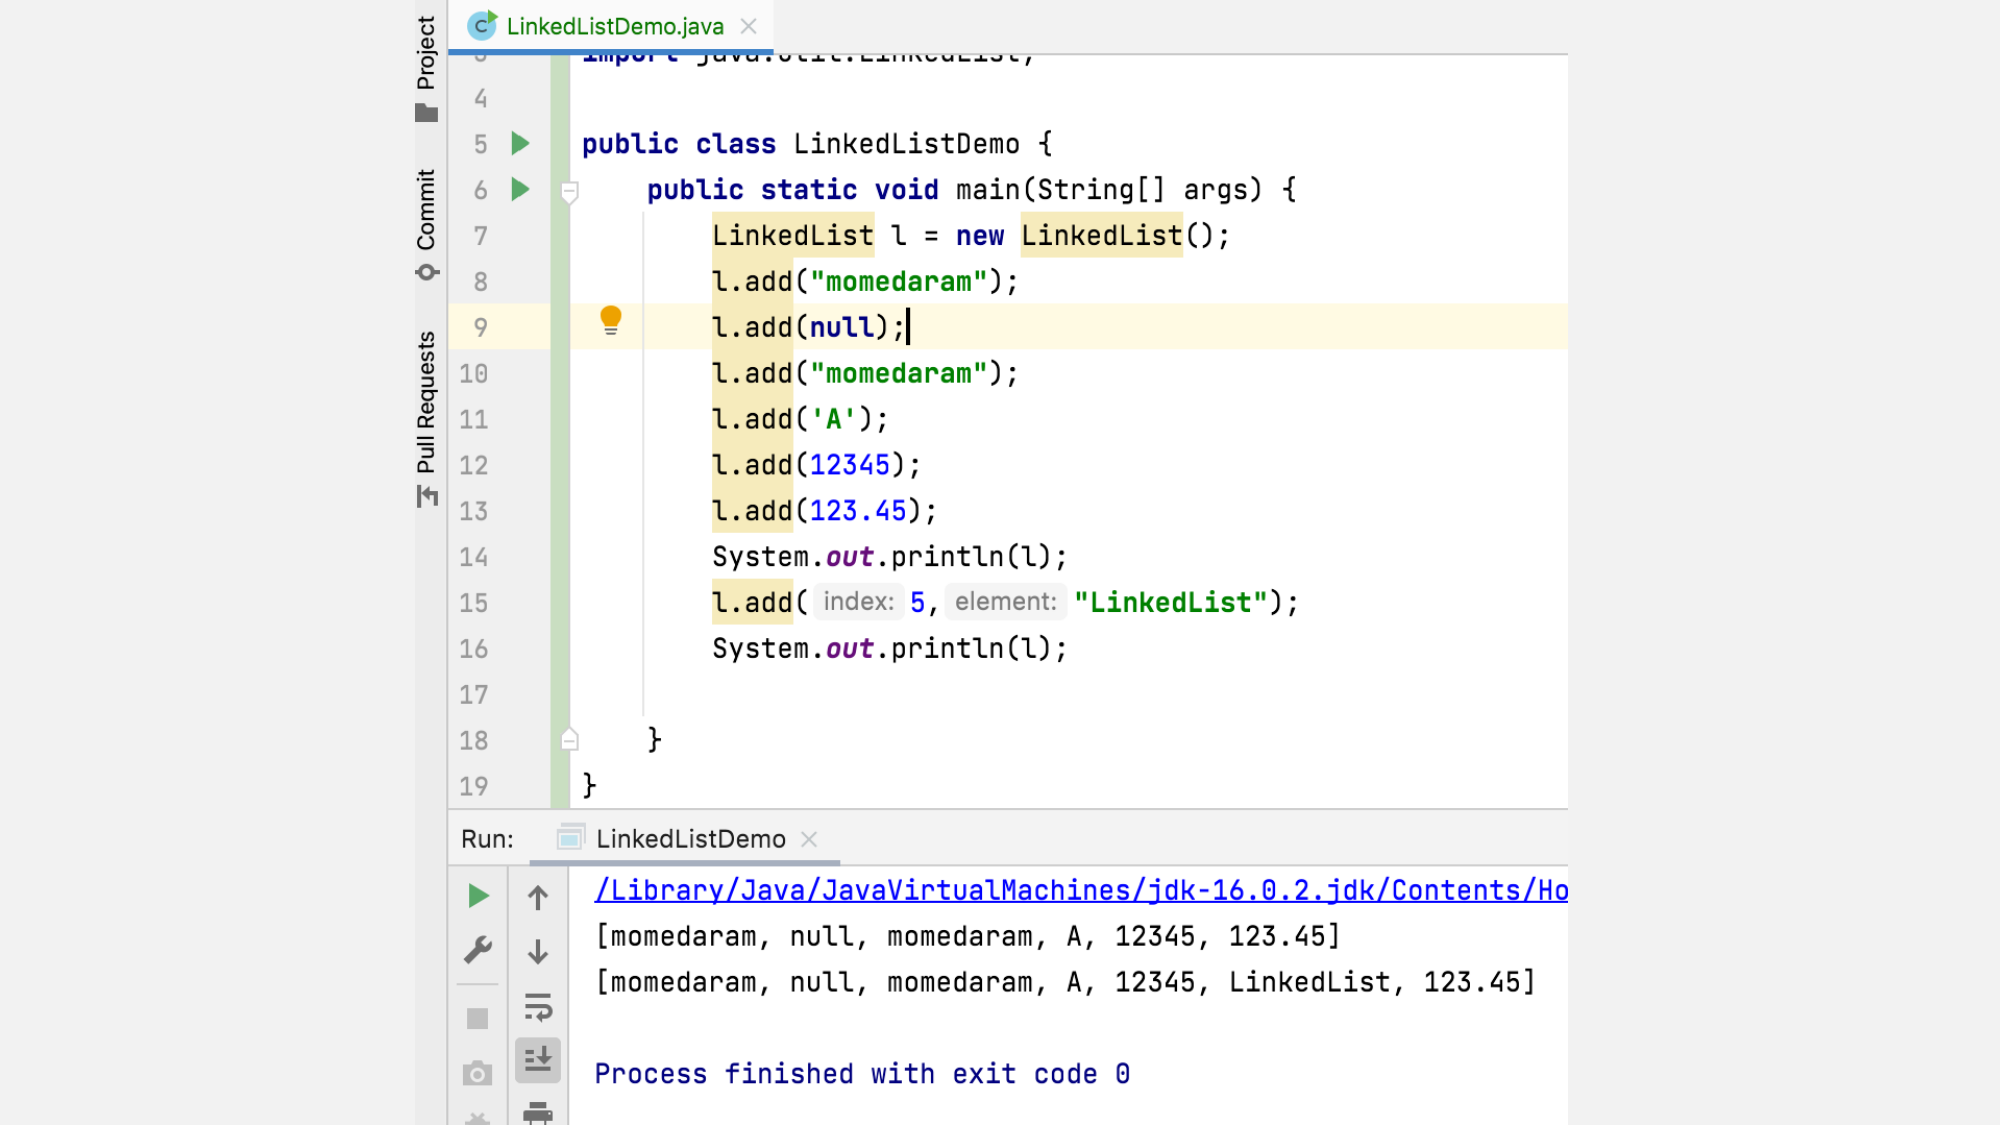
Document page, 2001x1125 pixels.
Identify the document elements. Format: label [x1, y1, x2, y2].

list [415, 0, 1568, 1125]
